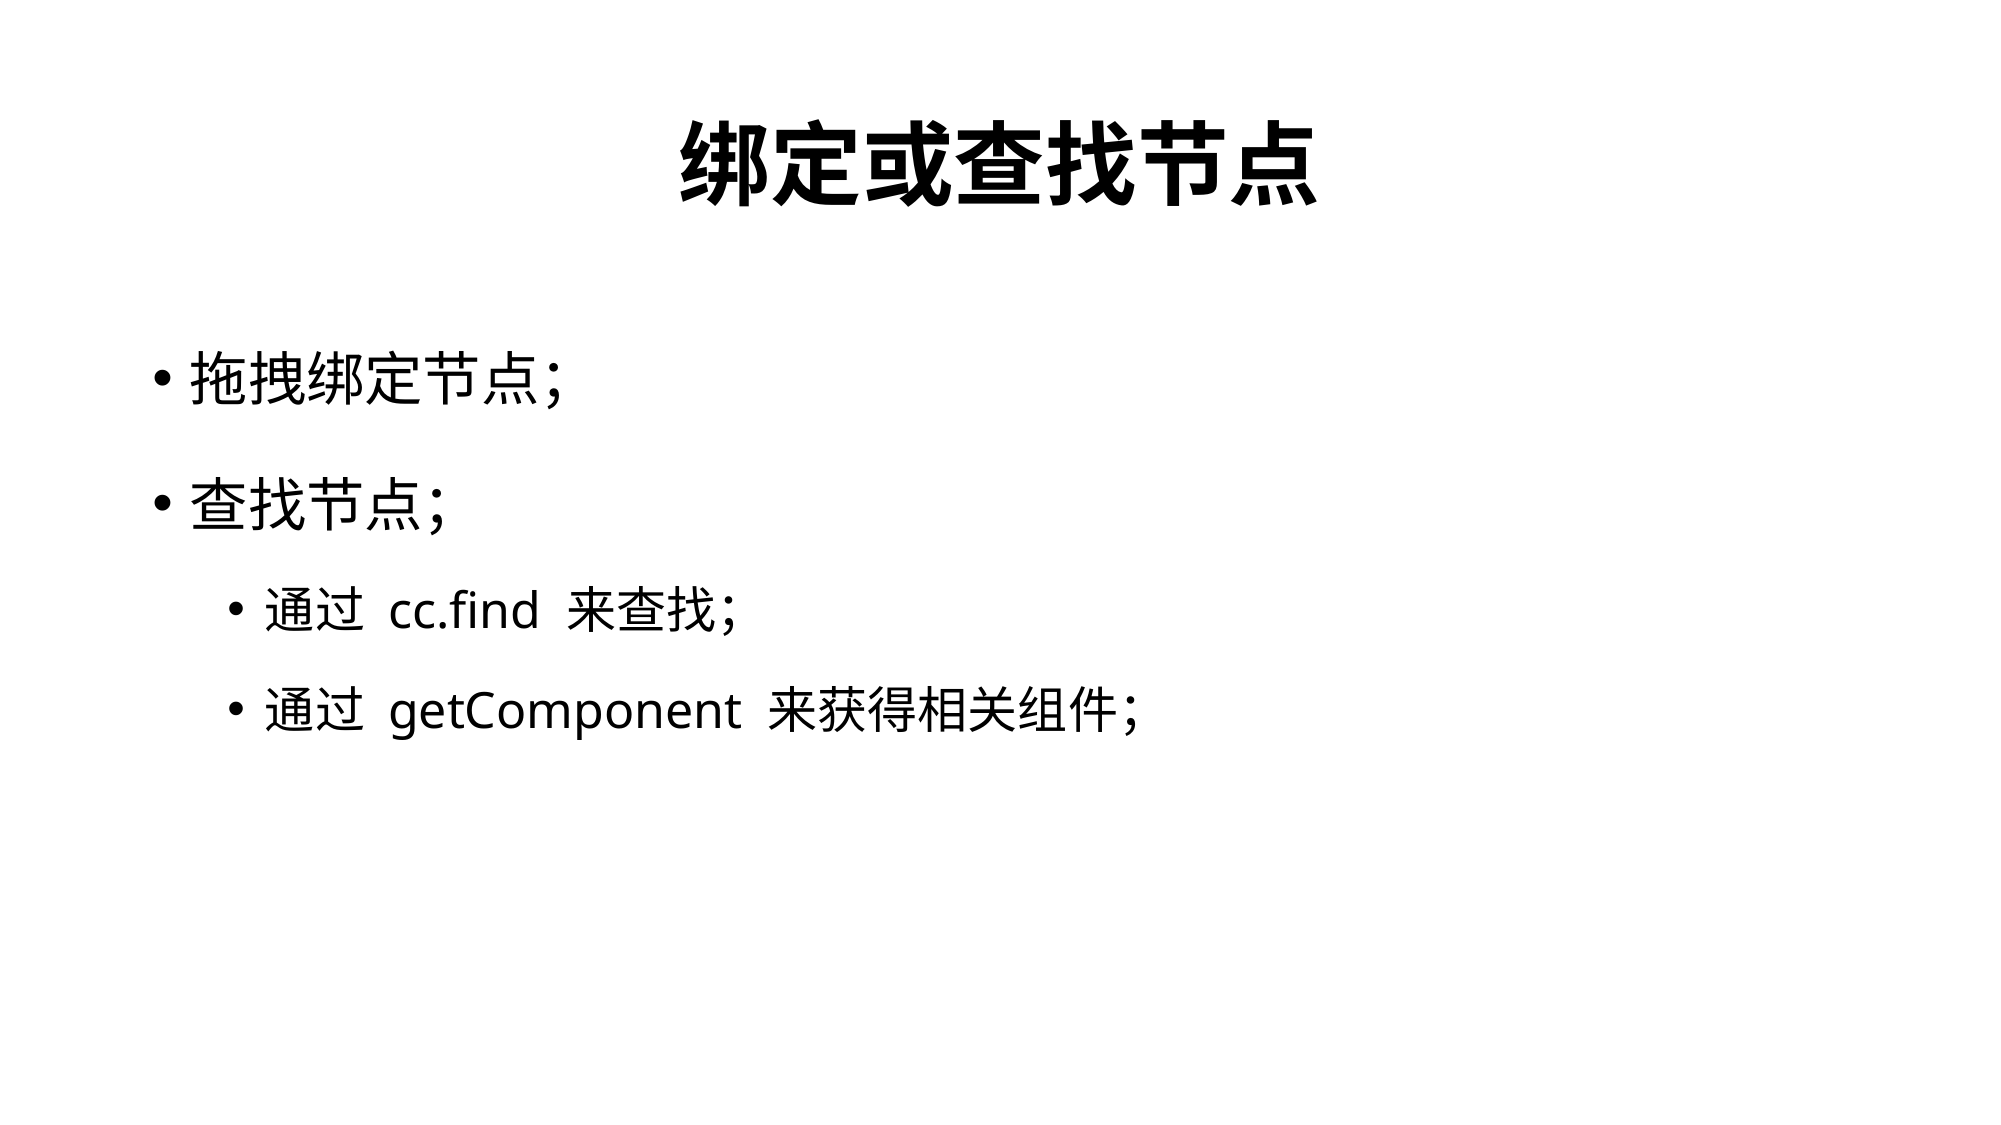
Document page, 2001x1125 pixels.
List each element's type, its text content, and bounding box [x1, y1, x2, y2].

list 拖拽绑定节点； 查找节点； 通过 cc.find 来查找； 通过 getComponent 来获得相关组件； [137, 299, 1863, 1014]
title 绑定或查找节点 [137, 59, 1863, 278]
